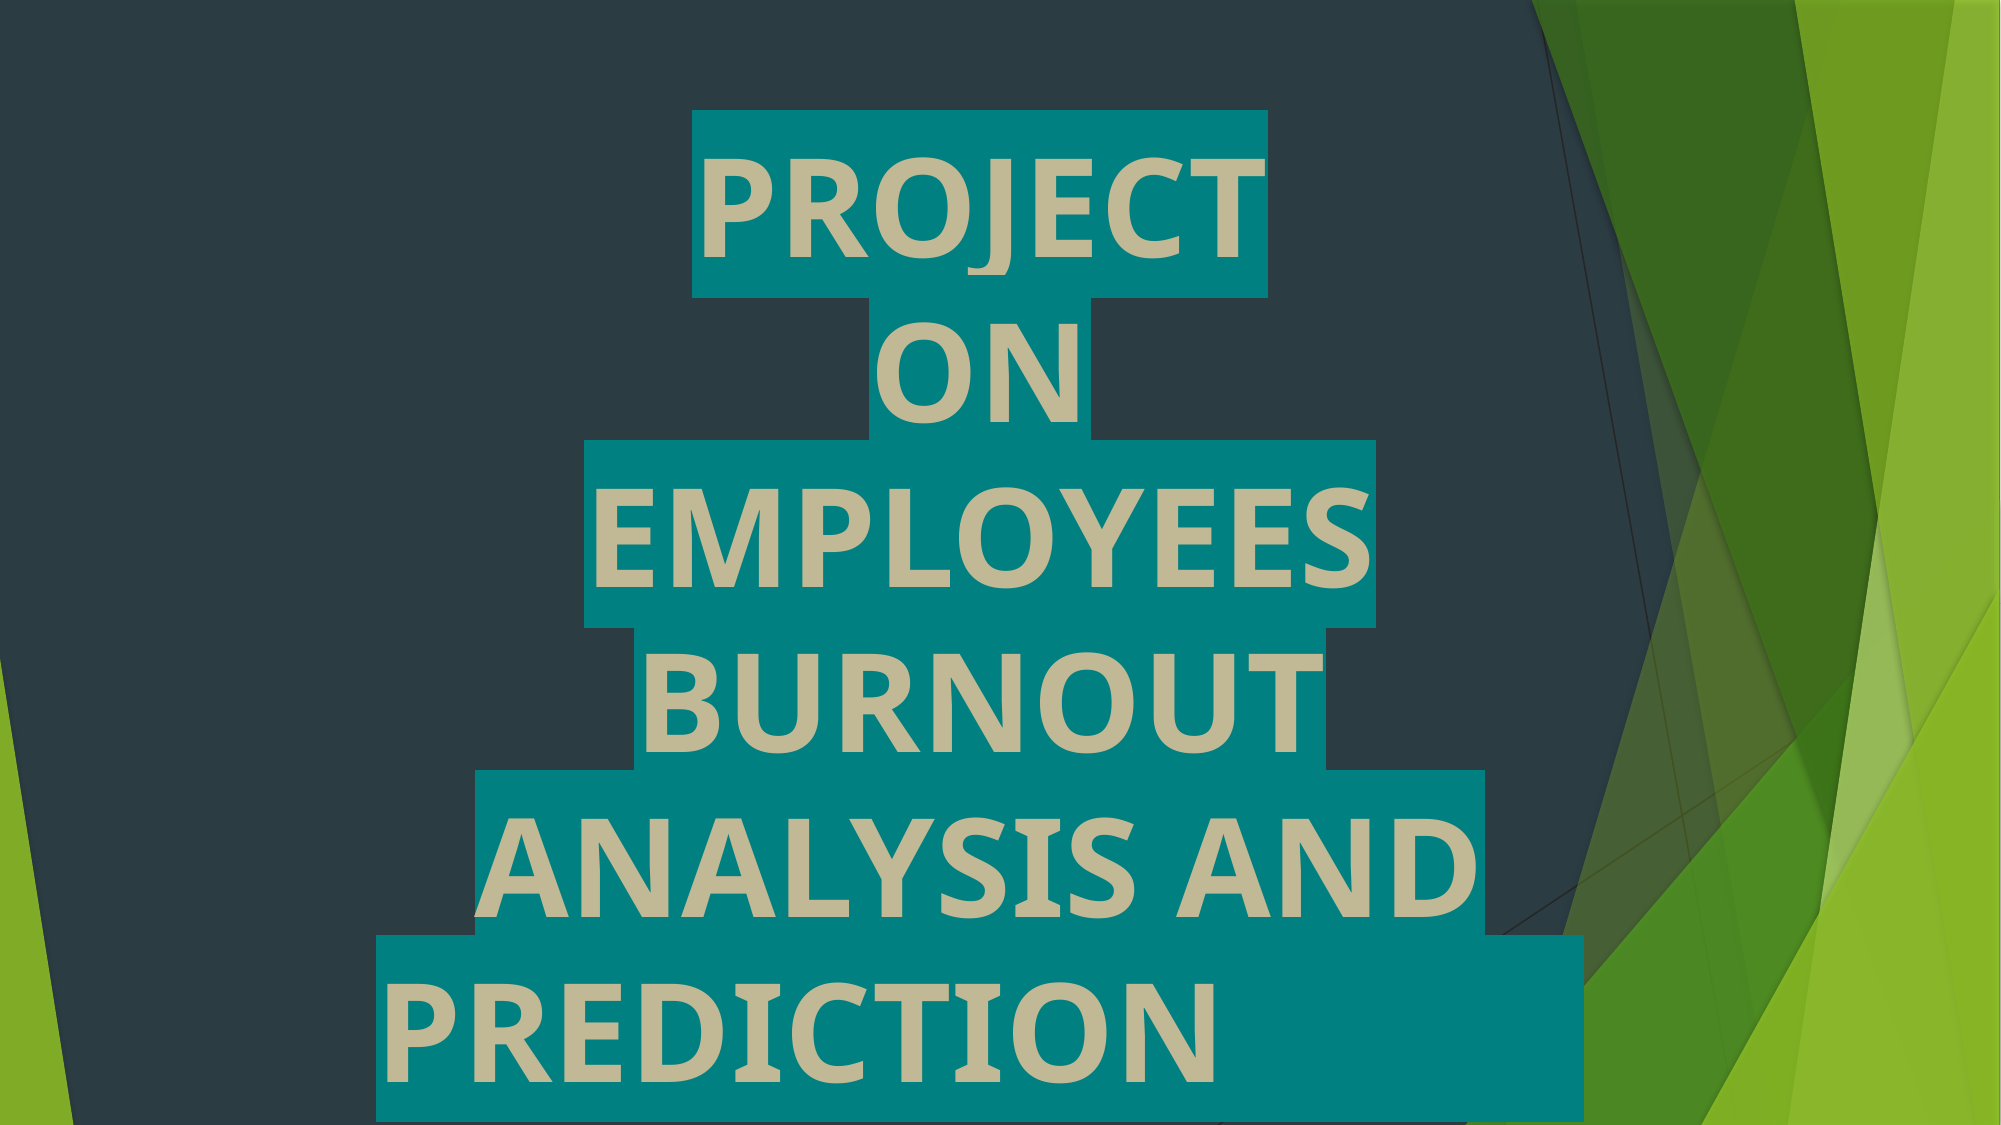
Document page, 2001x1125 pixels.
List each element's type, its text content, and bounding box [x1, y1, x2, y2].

title PROJECT ON EMPLOYEES BURNOUT ANALYSIS AND PREDICTION [275, 112, 1686, 325]
